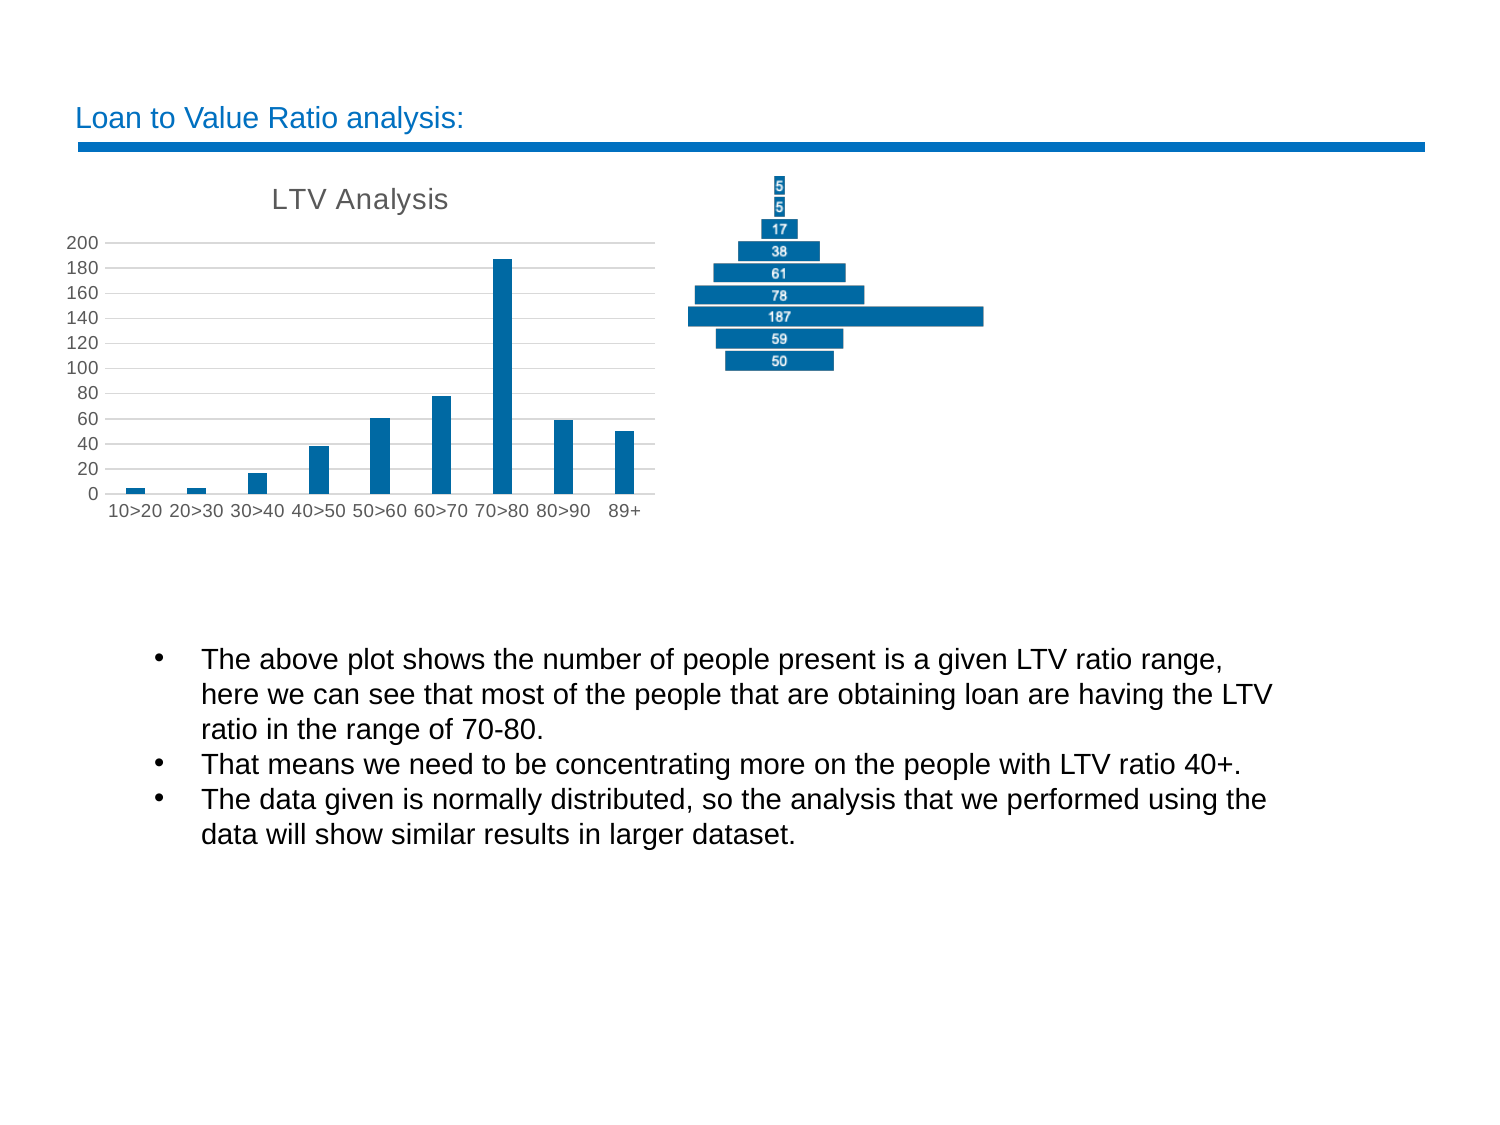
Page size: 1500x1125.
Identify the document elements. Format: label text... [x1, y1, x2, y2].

chart [53, 158, 668, 530]
picture [688, 176, 1328, 512]
title Loan to Value Ratio analysis: [75, 96, 1425, 143]
text_box The above plot shows the number of people present is a given LTV ratio range, here we can see that most of the people that are obtaining loan are having the LTV ratio in the range of 70-80. That means we need to be concentrating more on the people with LTV ratio 40+. The data given is normally distributed, so the analysis that we performed using the data will show similar results in larger dataset. [139, 632, 1307, 858]
